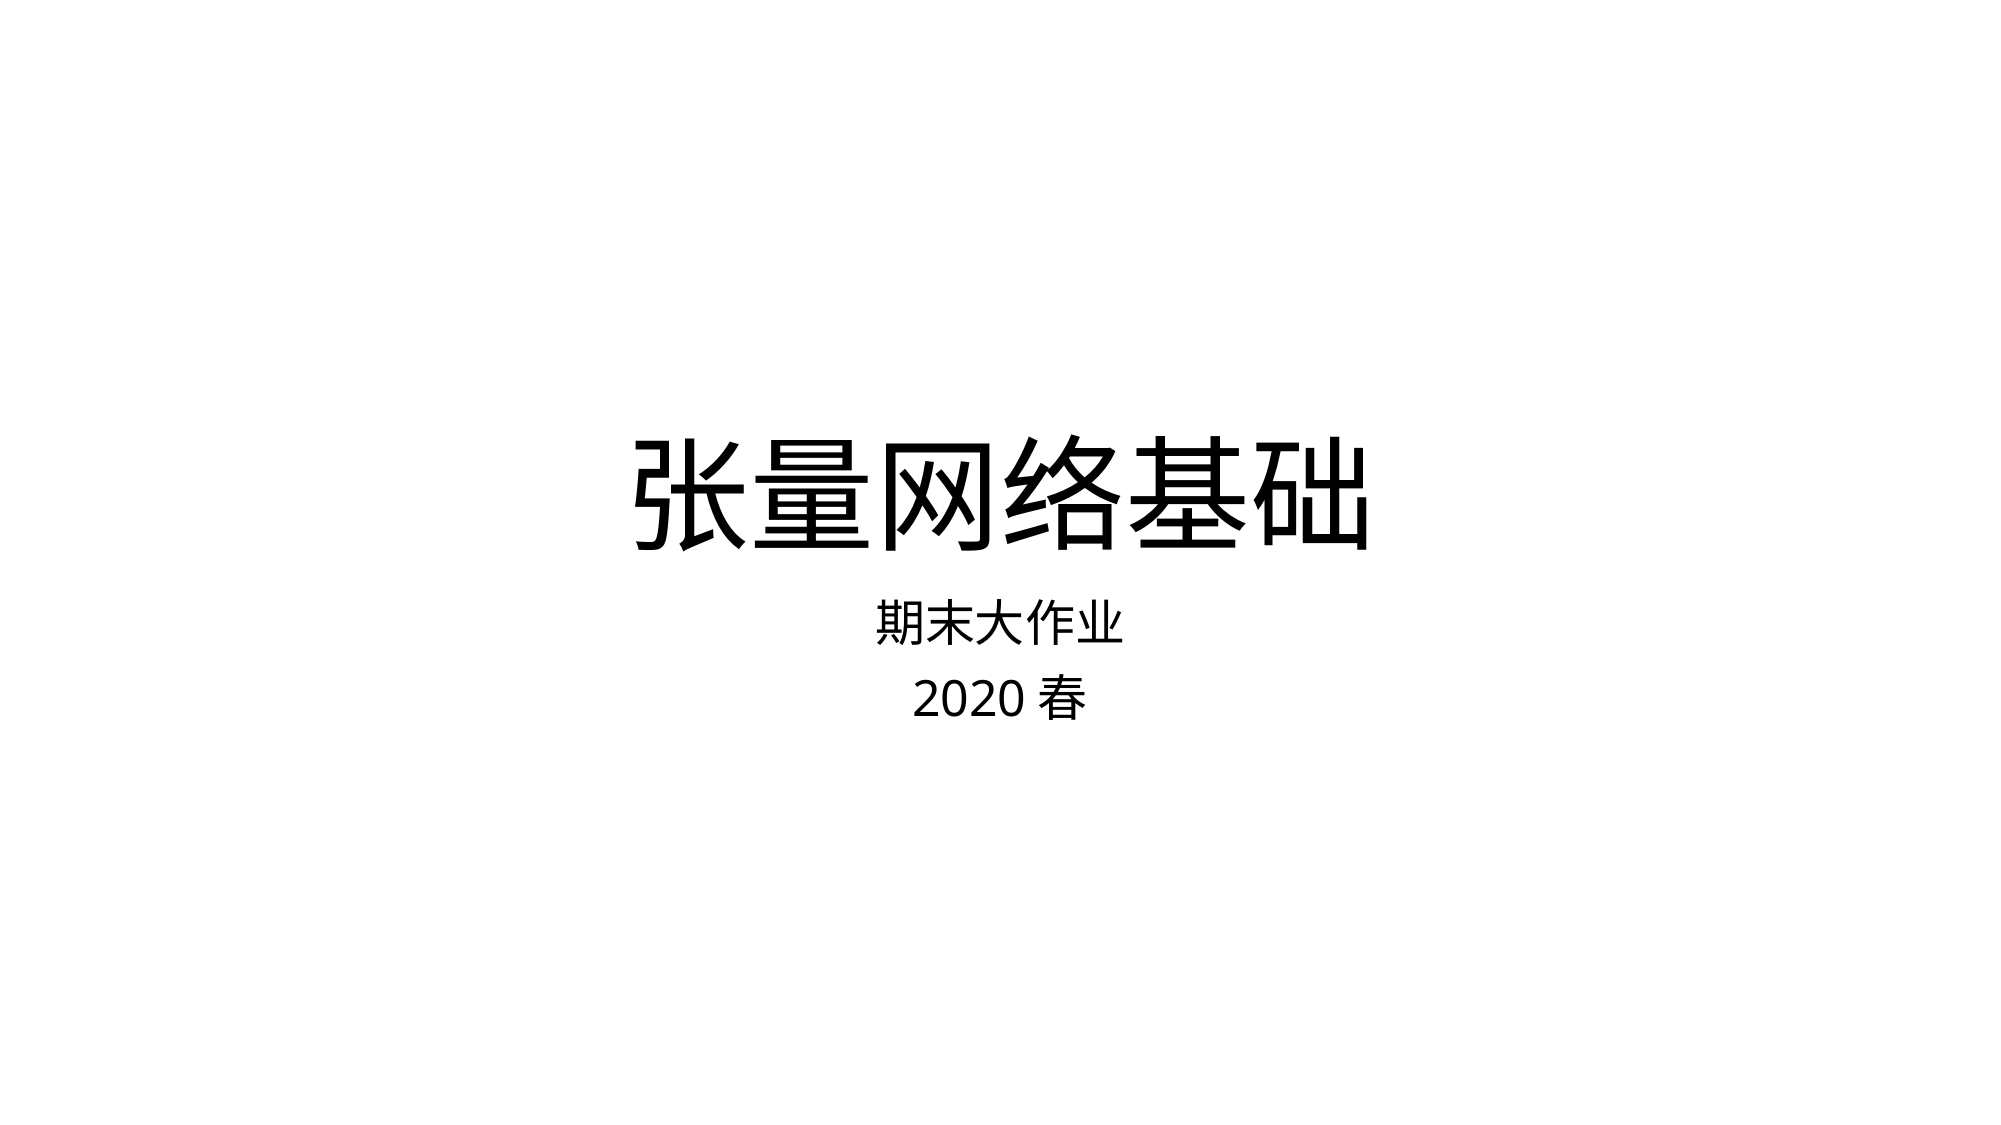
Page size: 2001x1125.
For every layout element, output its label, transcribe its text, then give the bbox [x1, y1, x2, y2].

title 张量网络基础 [249, 184, 1750, 576]
subtitle 期末大作业 2020春 [249, 590, 1750, 863]
